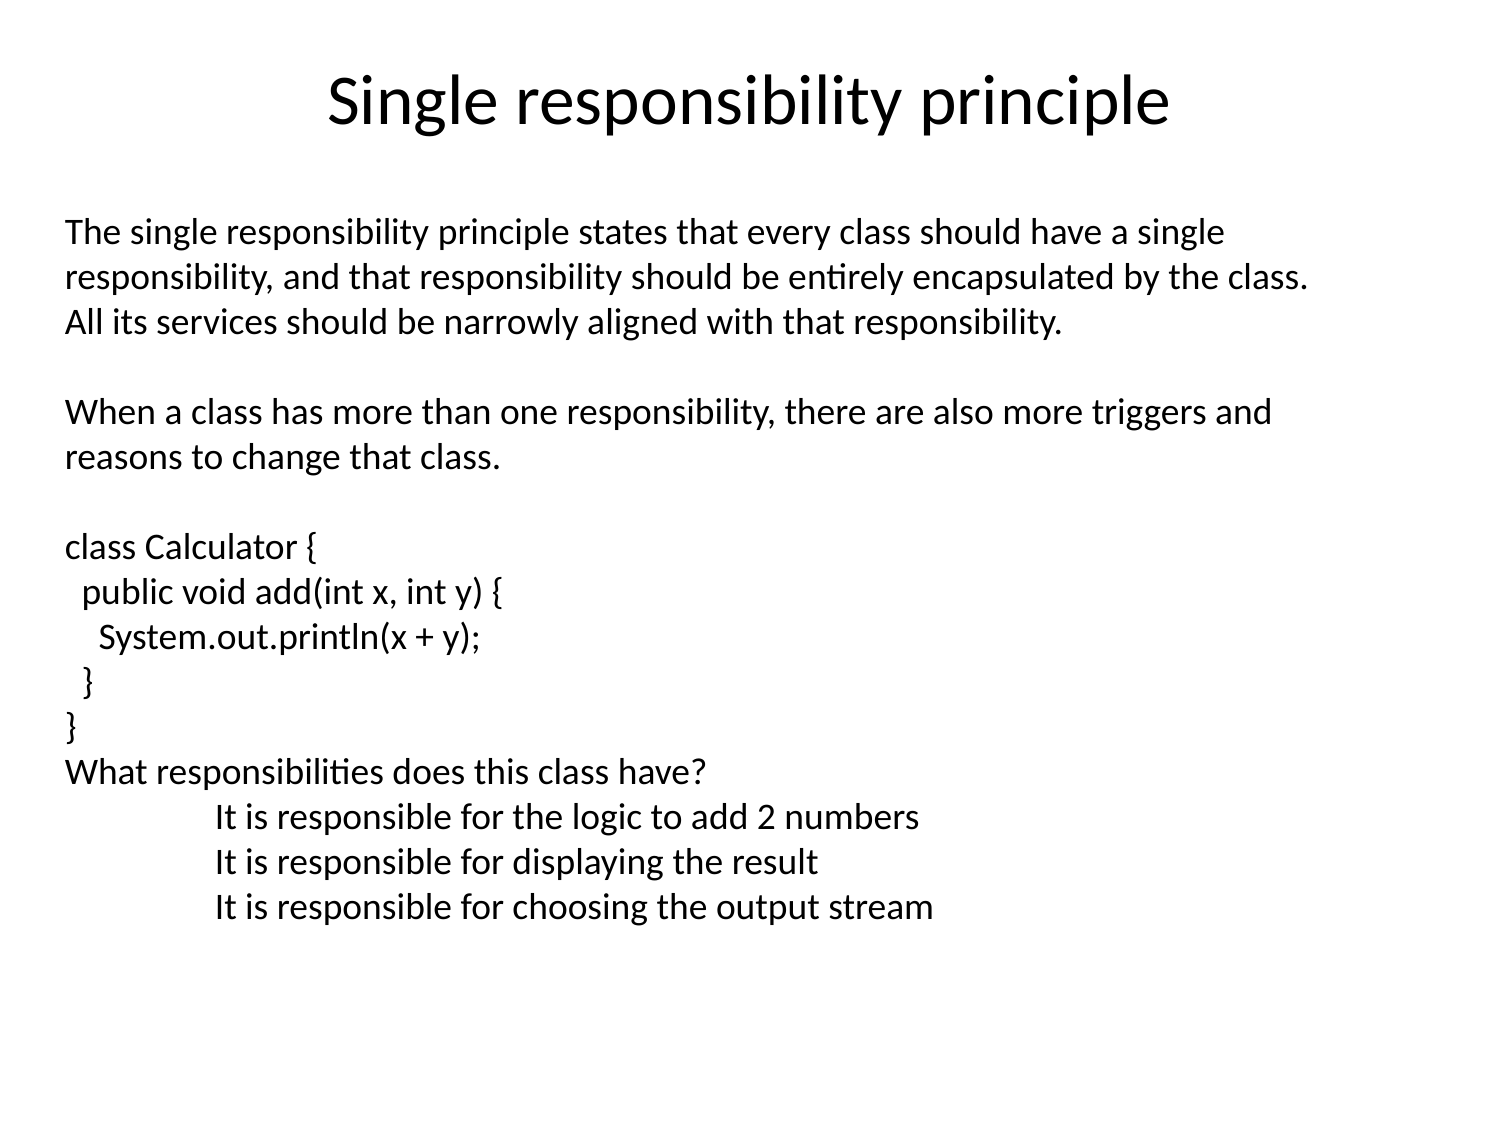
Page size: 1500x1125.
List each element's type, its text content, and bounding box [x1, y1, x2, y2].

text_box The single responsibility principle states that every class should have a single responsibility, and that responsibility should be entirely encapsulated by the class. All its services should be narrowly aligned with that responsibility. When a class has more than one responsibility, there are also more triggers and reasons to change that class. class Calculator { public void add(int x, int y) { System.out.println(x + y); } } What responsibilities does this class have? It is responsible for the logic to add 2 numbers It is responsible for displaying the result It is responsible for choosing the output stream [49, 199, 1400, 935]
title Single responsibility principle [75, 45, 1425, 233]
